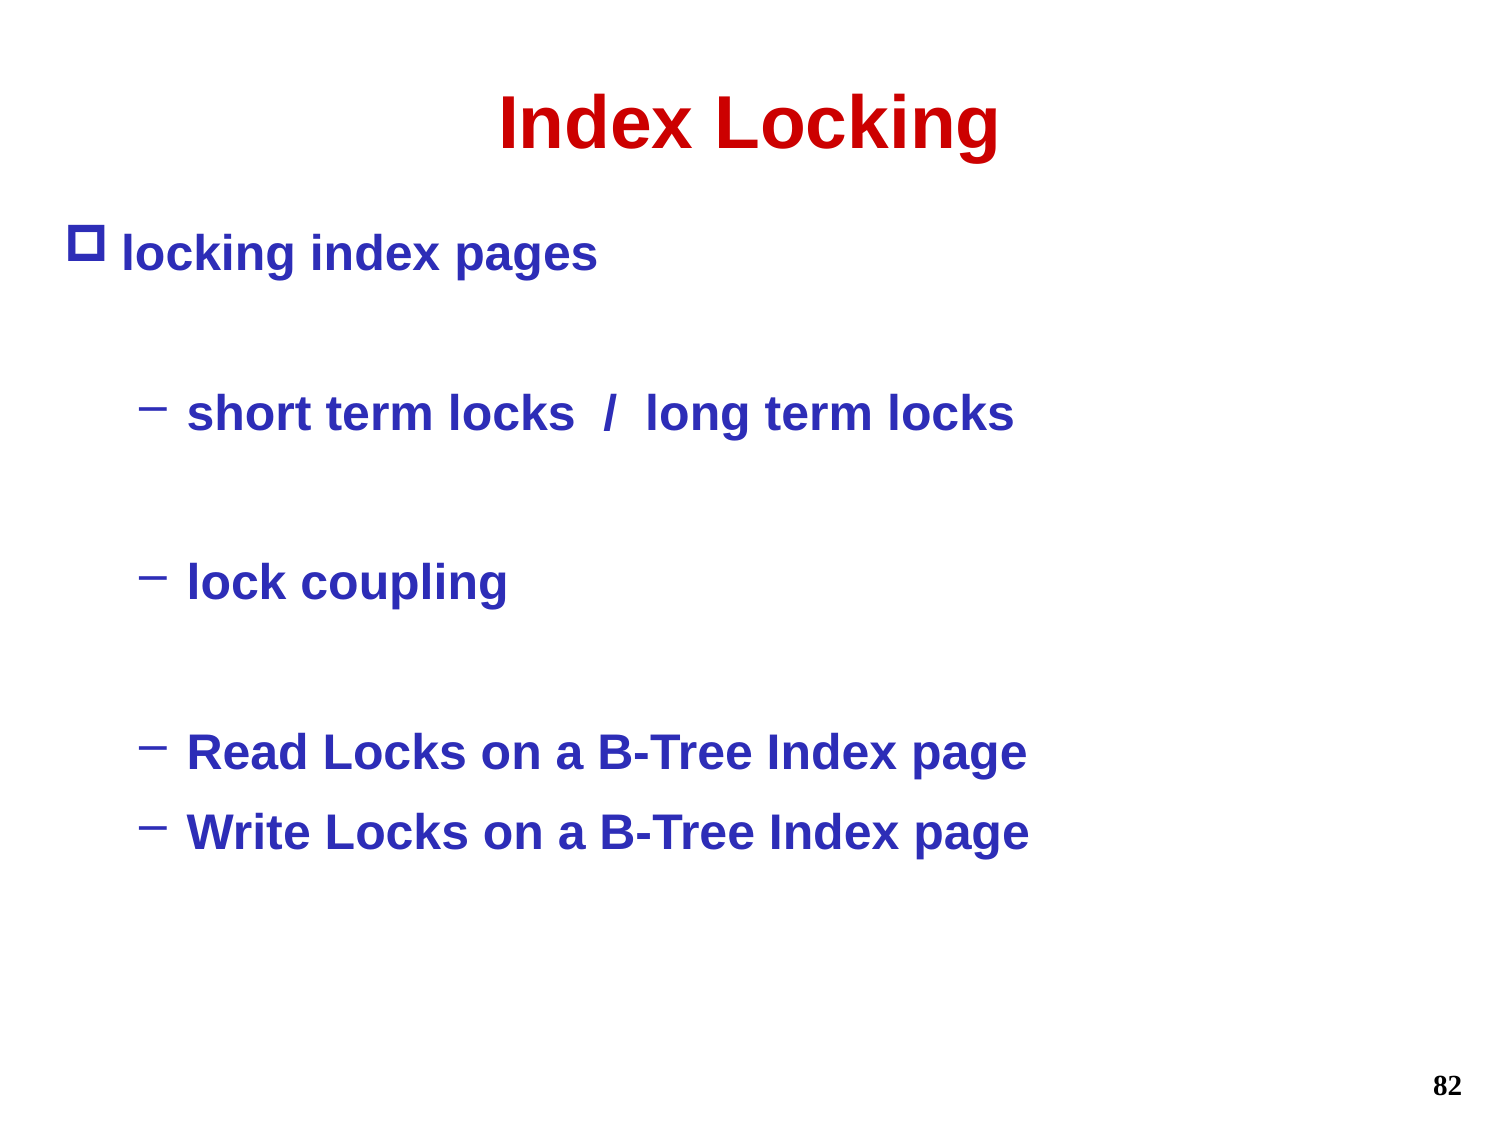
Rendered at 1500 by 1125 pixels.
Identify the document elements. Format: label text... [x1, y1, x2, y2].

title Index Locking [112, 62, 1388, 176]
text_box [1164, 1059, 1478, 1100]
list locking index pages short term locks / long term locks lock coupling Read Locks on a B-Tree Index page Write Locks on a B-Tree Index page [49, 212, 1438, 1001]
